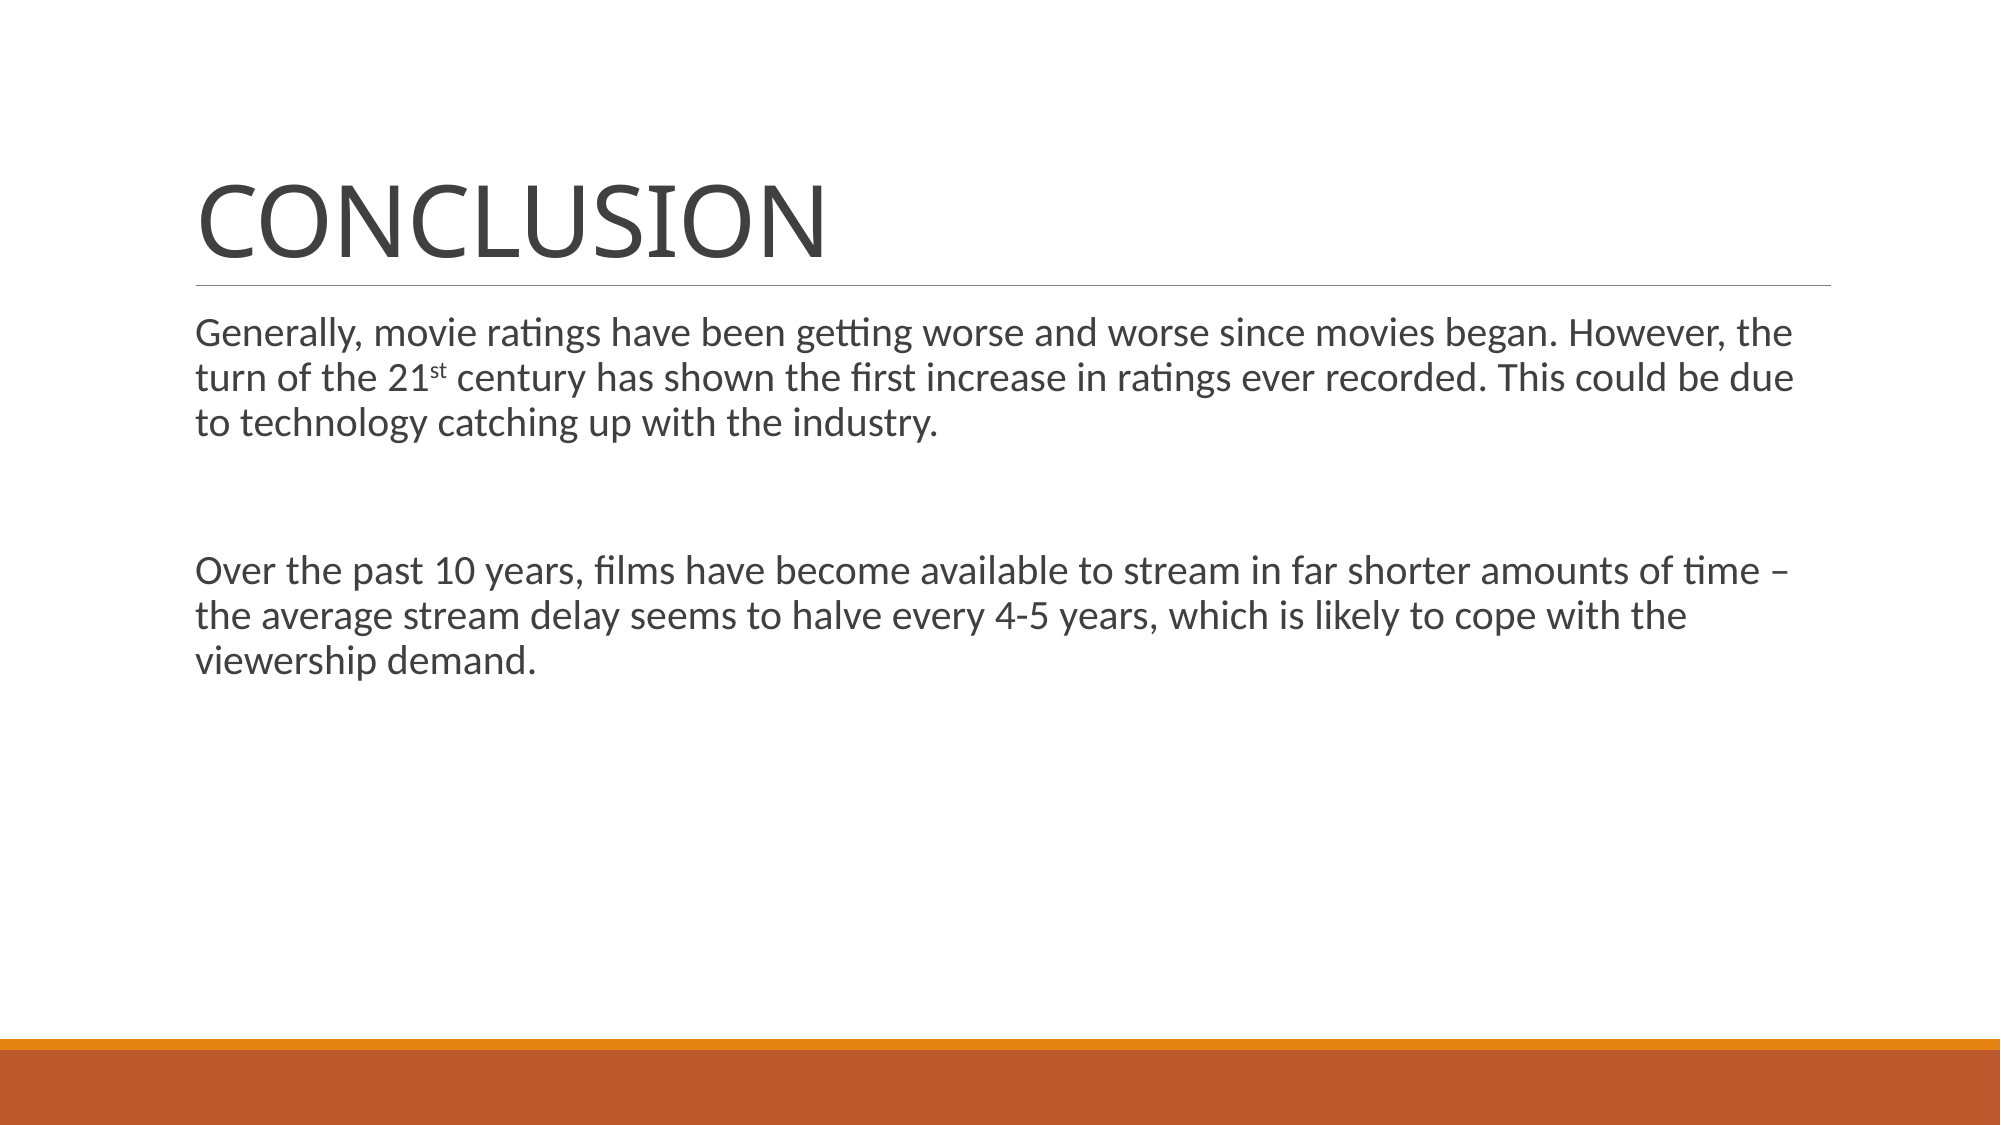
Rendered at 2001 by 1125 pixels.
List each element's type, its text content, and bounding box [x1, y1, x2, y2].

list Generally, movie ratings have been getting worse and worse since movies began. However, the turn of the 21st century has shown the first increase in ratings ever recorded. This could be due to technology catching up with the industry. Over the past 10 years, films have become available to stream in far shorter amounts of time – the average stream delay seems to halve every 4-5 years, which is likely to cope with the viewership demand. [180, 302, 1830, 963]
title CONCLUSION [180, 47, 1830, 285]
